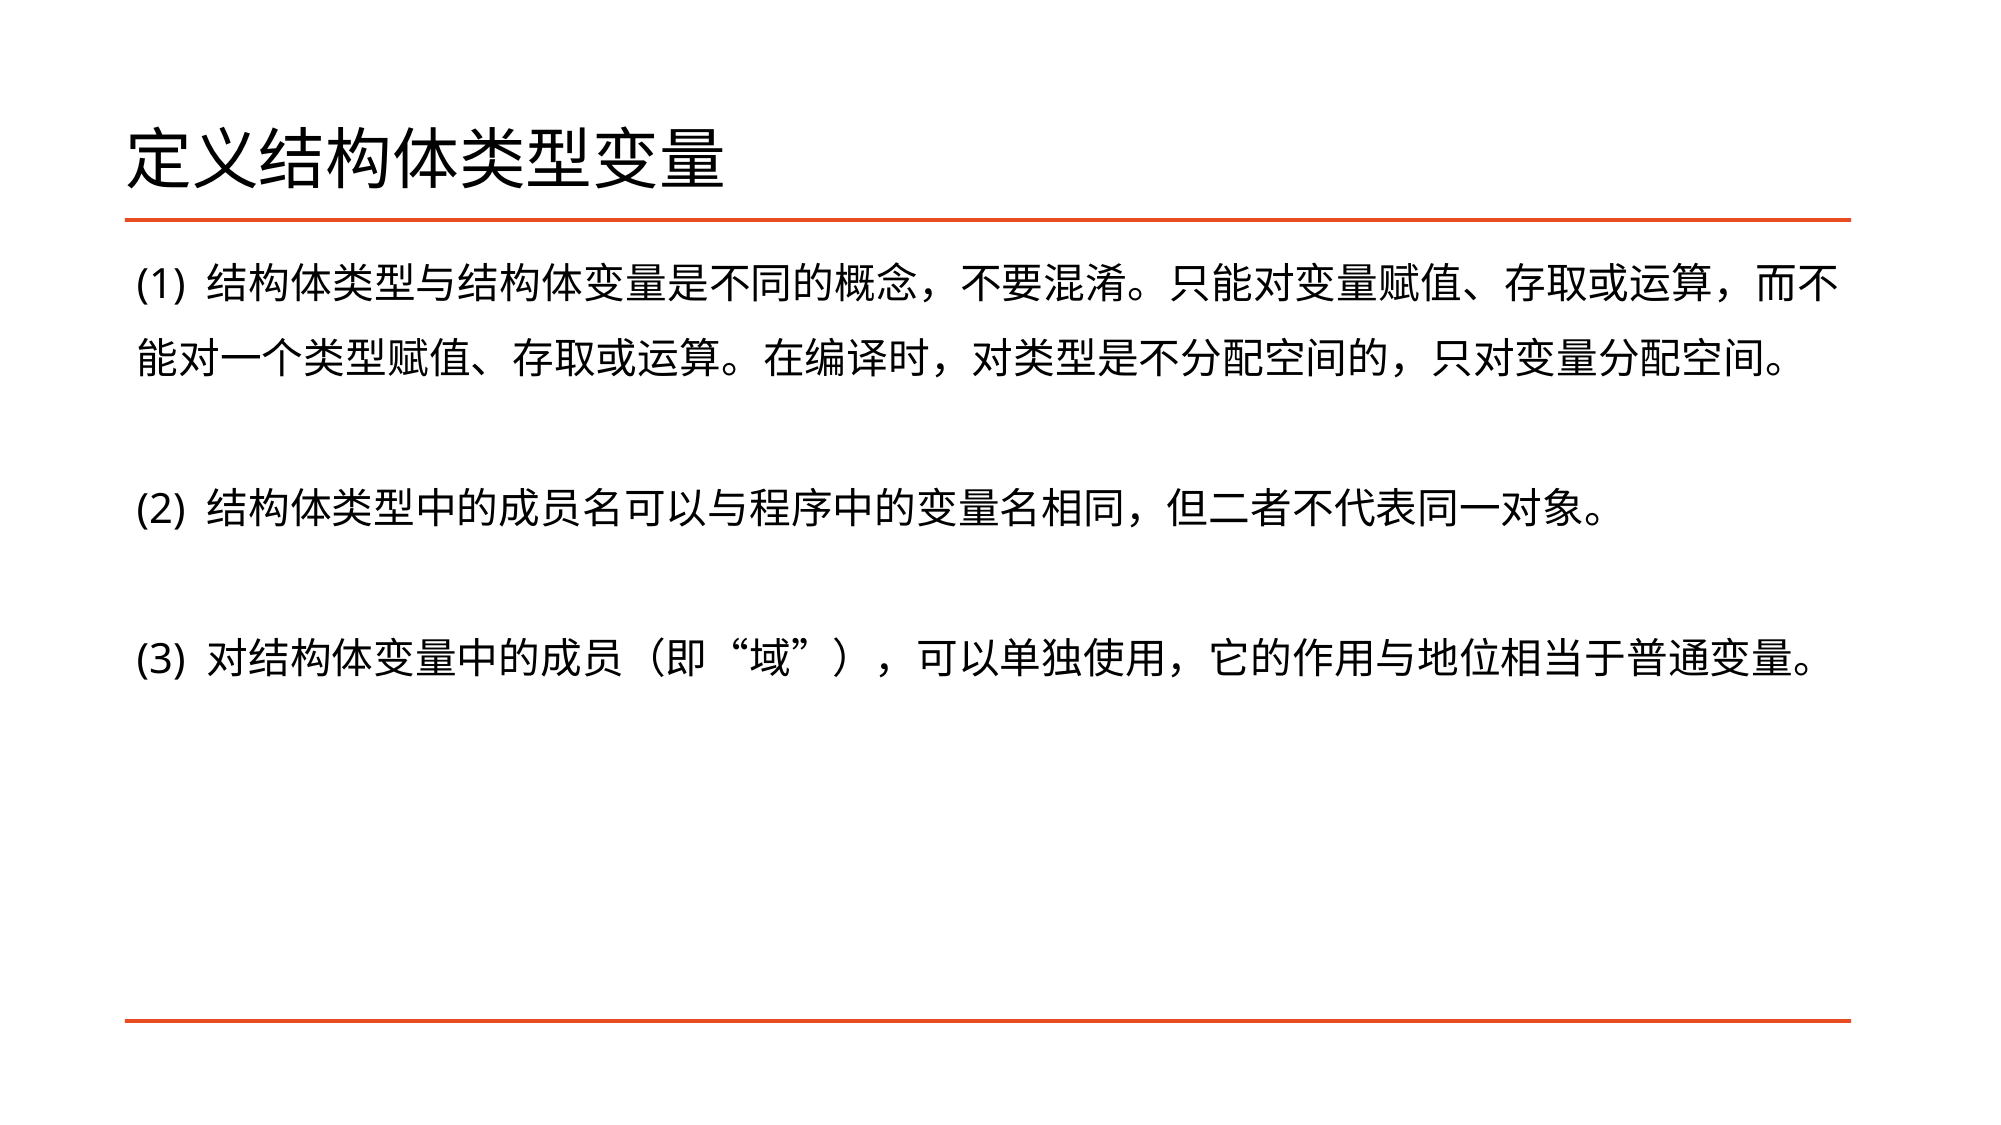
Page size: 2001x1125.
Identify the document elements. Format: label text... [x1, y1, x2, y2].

title 定义结构体类型变量 [110, 53, 1836, 271]
